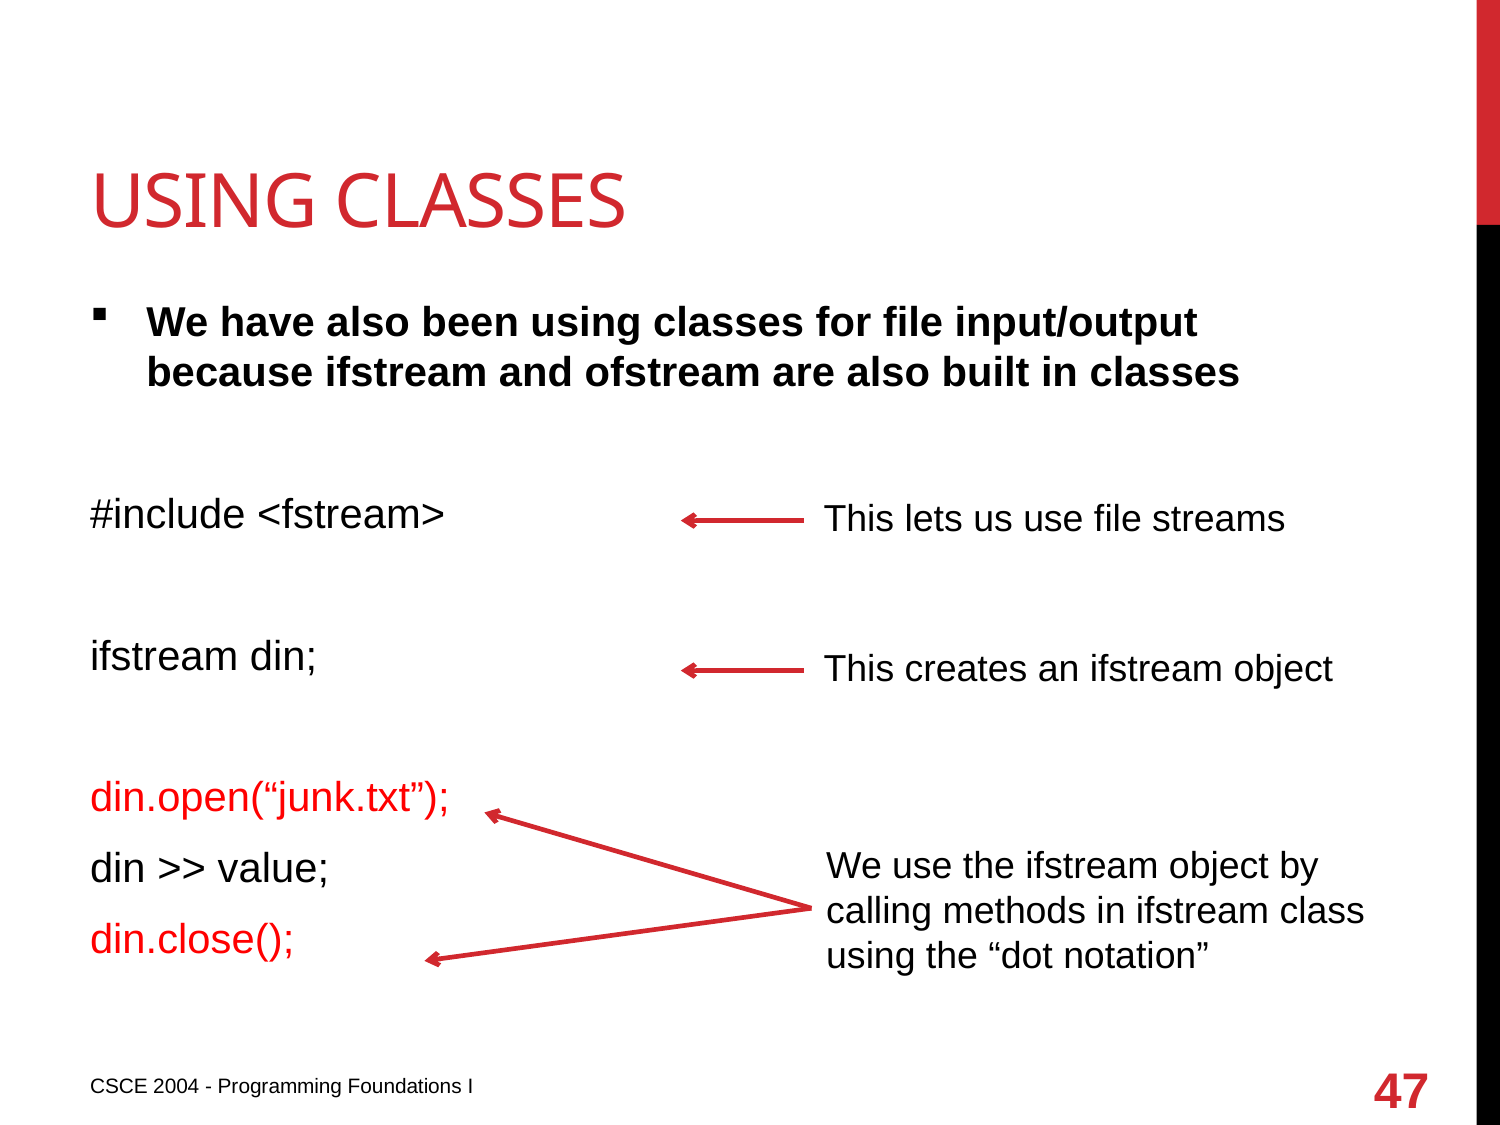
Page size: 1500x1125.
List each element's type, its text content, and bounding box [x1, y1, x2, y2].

title Using classes [75, 25, 1025, 250]
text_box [423, 908, 812, 962]
list We have also been using classes for file input/output because ifstream and ofstream are also built in classes #include <fstream> ifstream din; din.open(“junk.txt”); din >> value; din.close(); [75, 287, 1325, 1005]
slide_number 47 [1358, 1058, 1471, 1119]
text_box We use the ifstream object by calling methods in ifstream class using the “dot notation” [811, 833, 1383, 984]
footer CSCE 2004 - Programming Foundations I [75, 1065, 638, 1112]
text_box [483, 811, 812, 910]
text_box This creates an ifstream object [808, 636, 1383, 697]
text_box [680, 485, 1326, 548]
